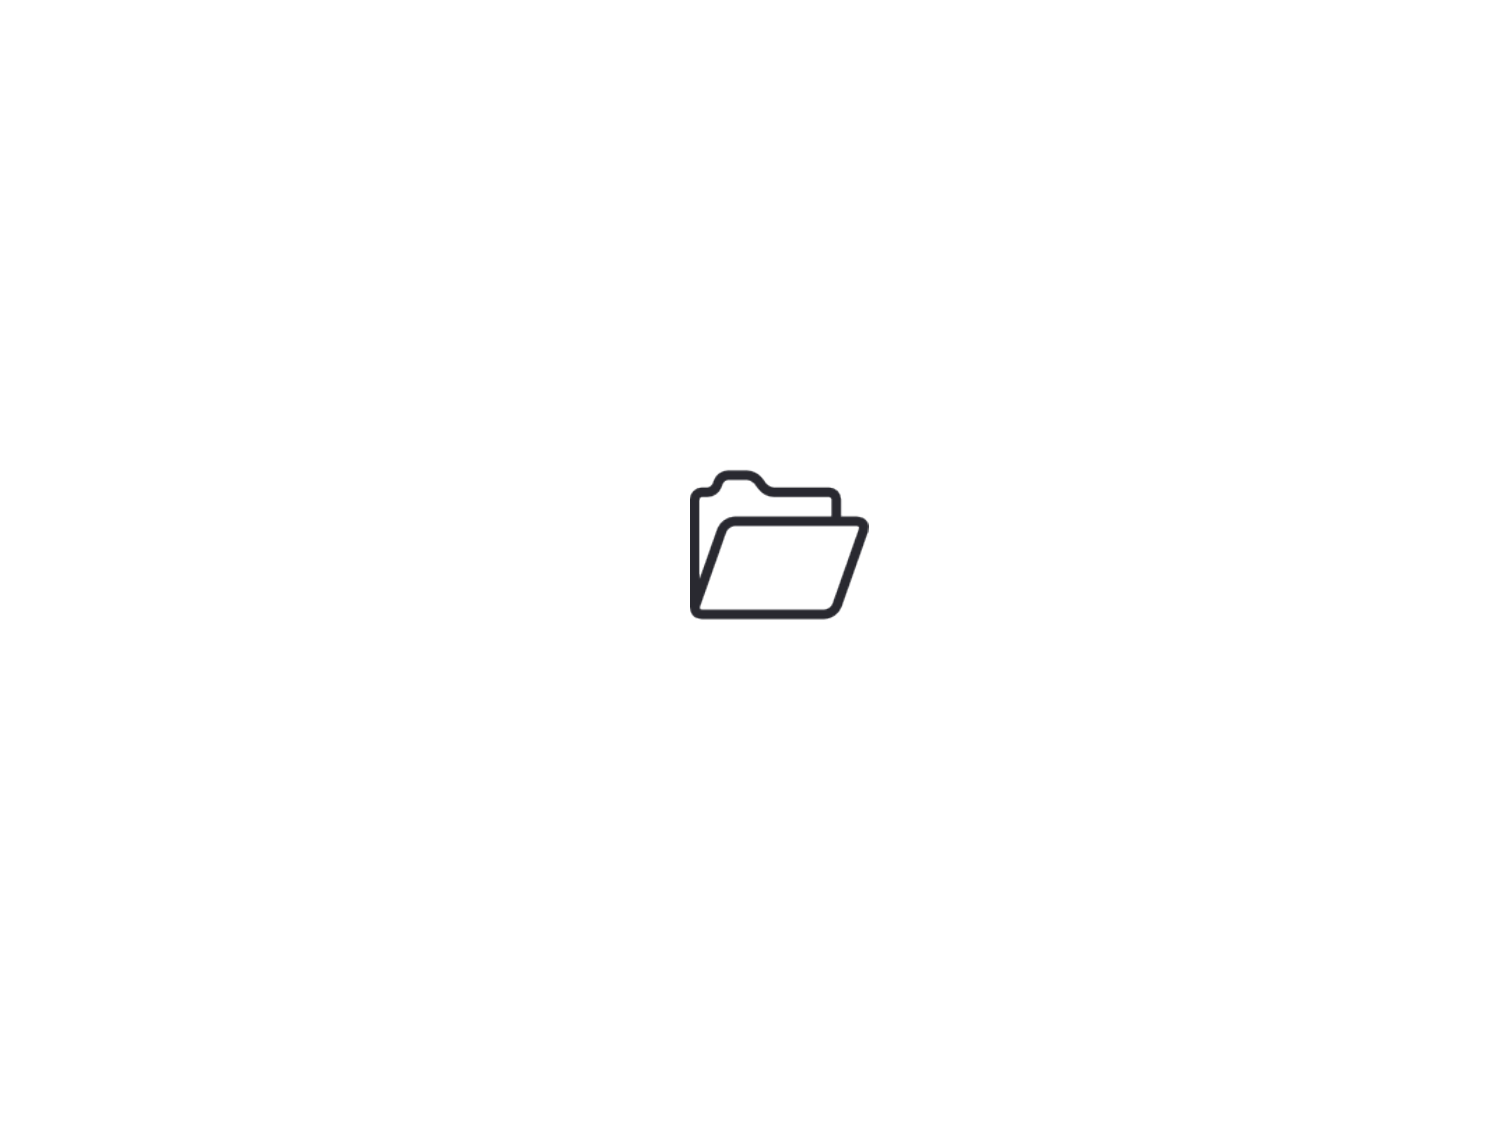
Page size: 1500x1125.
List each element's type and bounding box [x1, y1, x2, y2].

picture [690, 455, 869, 634]
